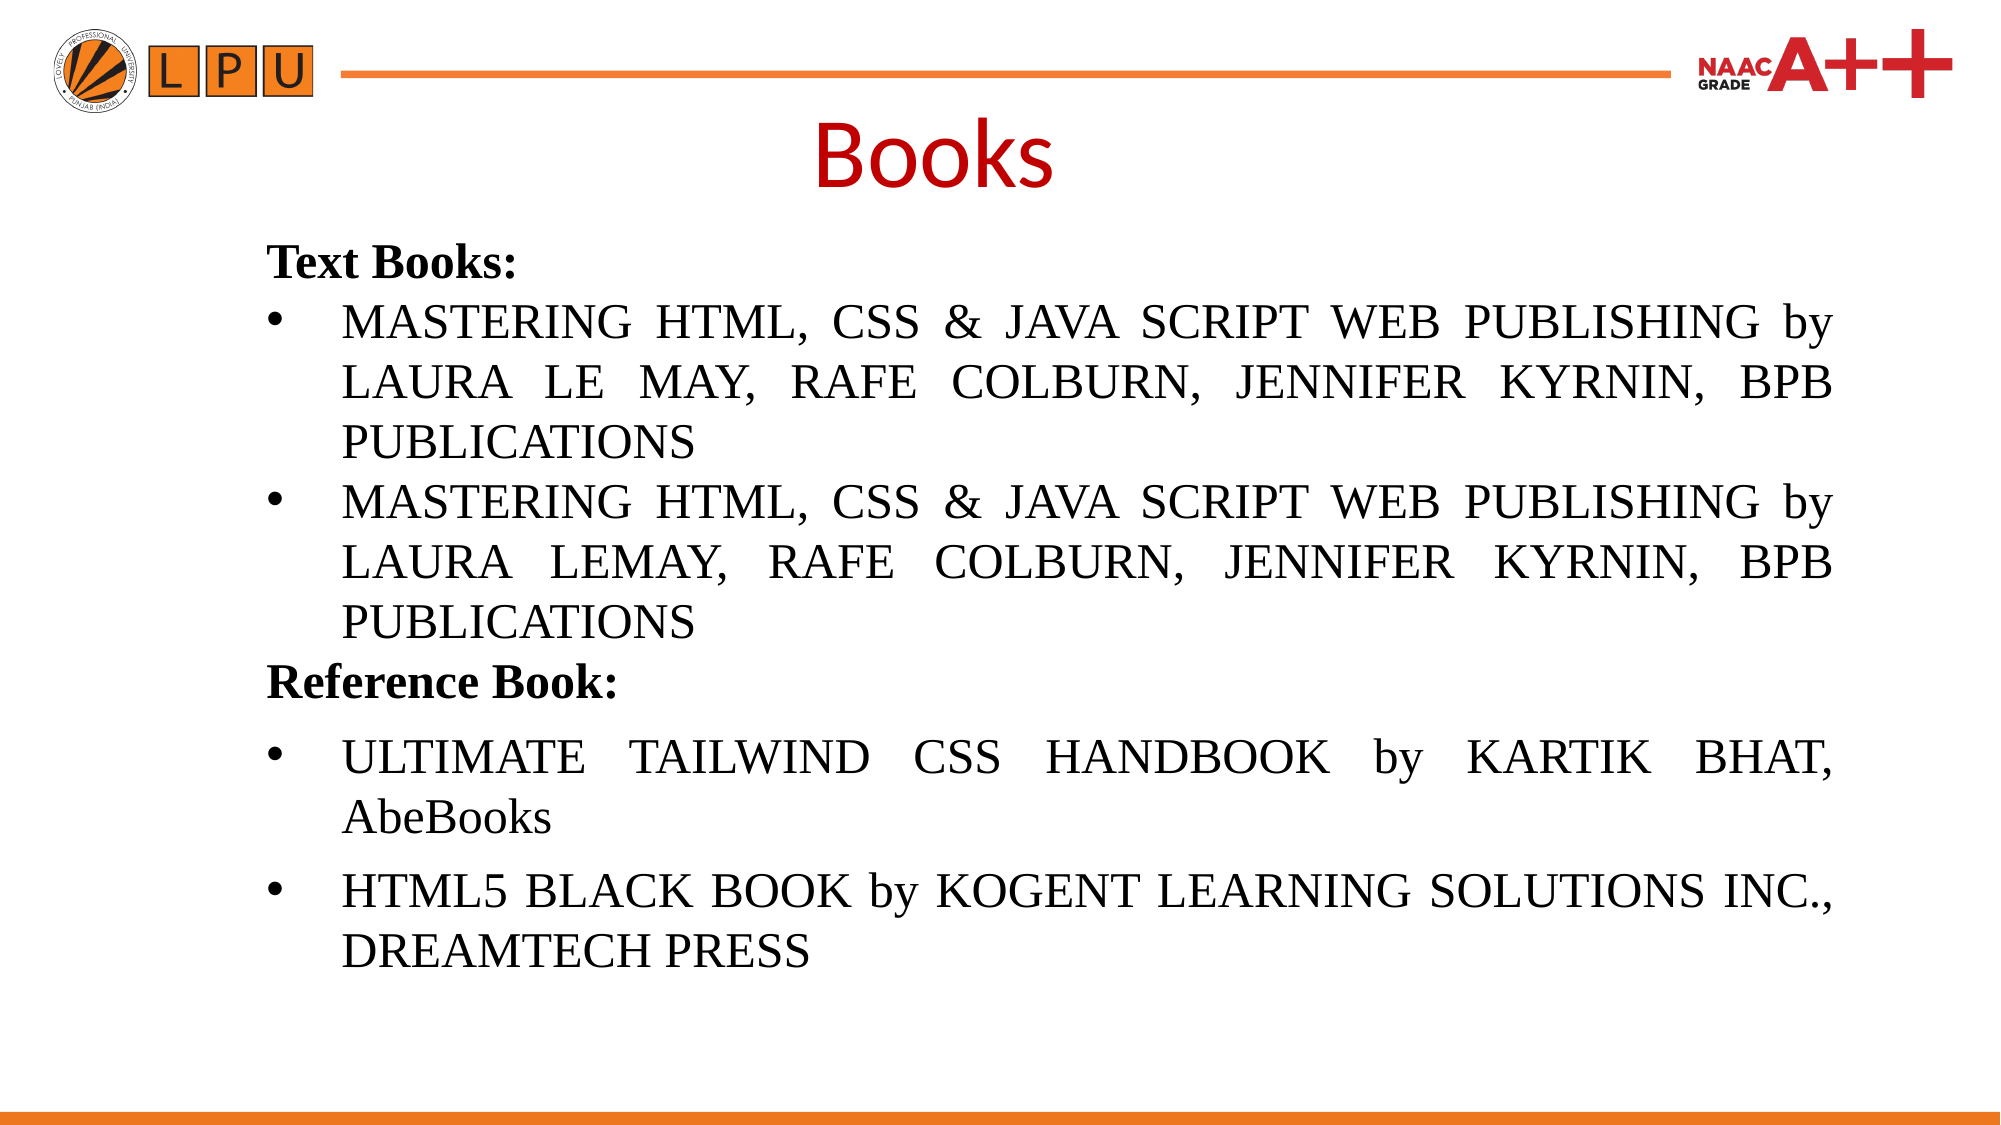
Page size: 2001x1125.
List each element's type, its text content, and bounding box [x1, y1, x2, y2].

text_box Books [797, 53, 2000, 242]
text_box Text Books: MASTERING HTML, CSS & JAVA SCRIPT WEB PUBLISHING by LAURA LE MAY, RAFE COLBURN, JENNIFER KYRNIN, BPB PUBLICATIONS MASTERING HTML, CSS & JAVA SCRIPT WEB PUBLISHING by LAURA LEMAY, RAFE COLBURN, JENNIFER KYRNIN, BPB PUBLICATIONS Reference Book: ULTIMATE TAILWIND CSS HANDBOOK by KARTIK BHAT, AbeBooks HTML5 BLACK BOOK by KOGENT LEARNING SOLUTIONS INC., DREAMTECH PRESS [251, 221, 1849, 1053]
